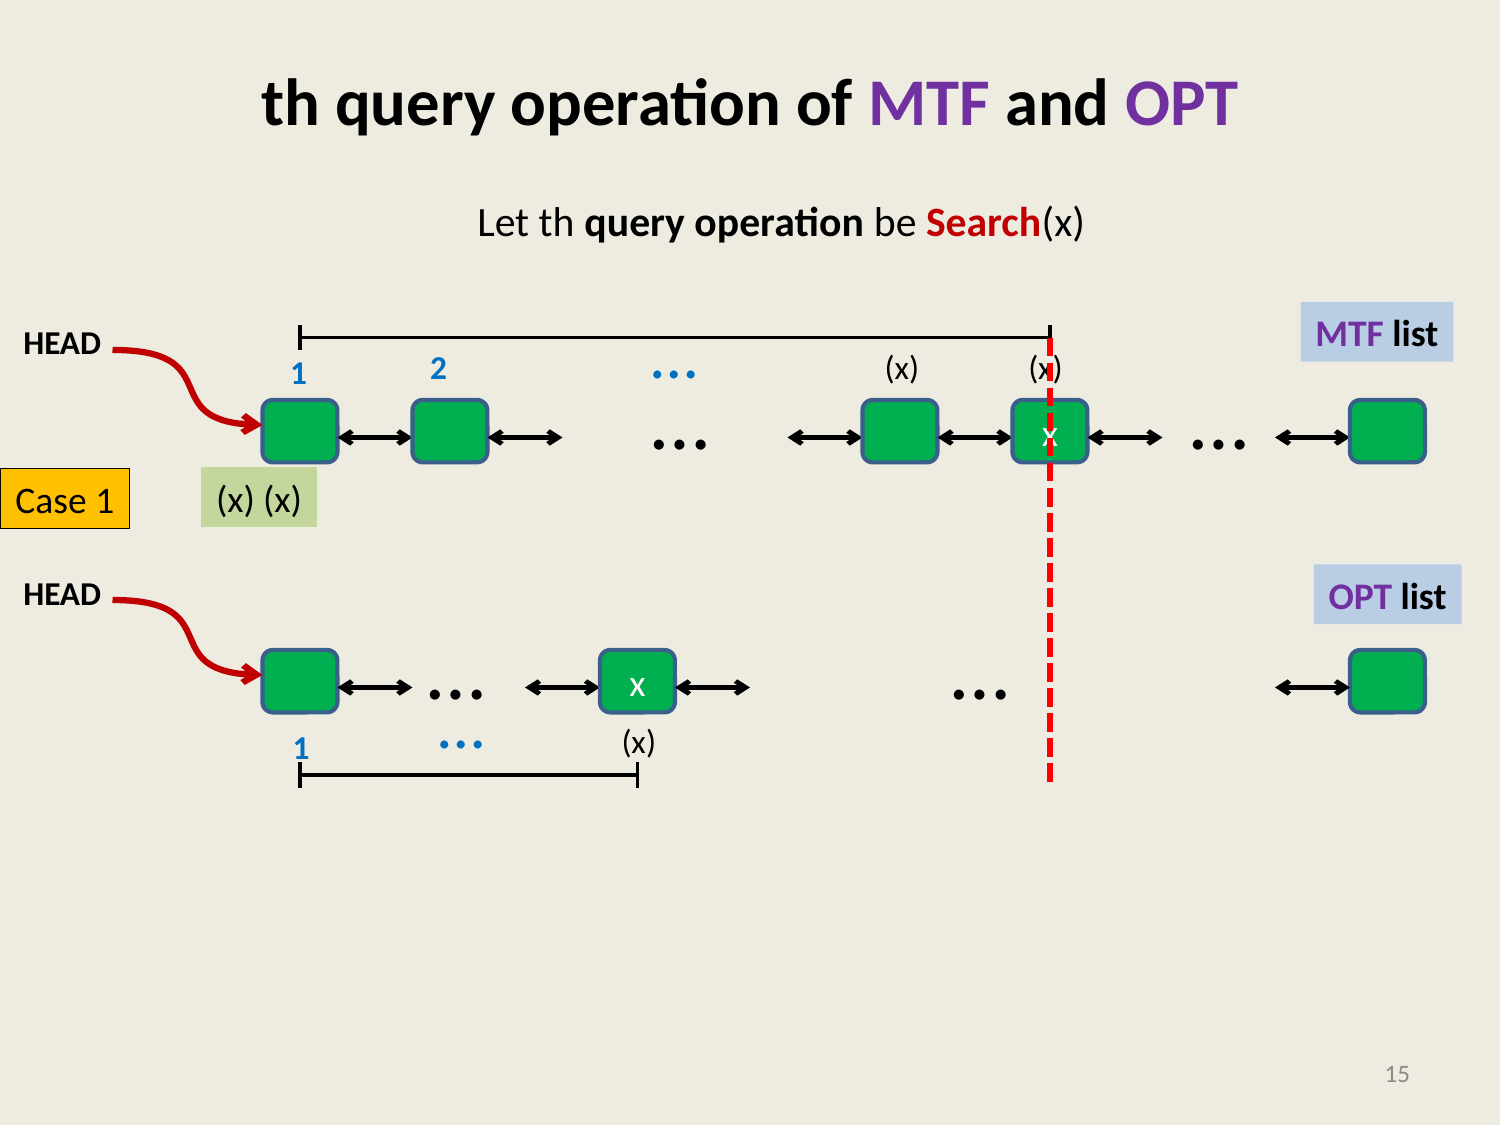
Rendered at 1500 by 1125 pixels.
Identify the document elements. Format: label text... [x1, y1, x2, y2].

text_box x [597, 647, 678, 715]
text_box OPT list [1313, 564, 1462, 625]
text_box … [937, 608, 1025, 724]
text_box MTF list [1300, 301, 1454, 362]
text_box Case 1 [0, 468, 130, 529]
text_box … [423, 674, 500, 770]
text_box HEAD [8, 564, 117, 619]
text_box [1054, 314, 1426, 476]
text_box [112, 599, 263, 676]
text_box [299, 324, 1051, 351]
text_box 1 [277, 719, 325, 775]
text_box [274, 303, 1088, 401]
text_box [1347, 647, 1428, 715]
text_box … [412, 608, 501, 724]
slide_number 15 [1074, 1042, 1425, 1103]
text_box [7, 314, 1045, 476]
text_box [260, 647, 340, 715]
